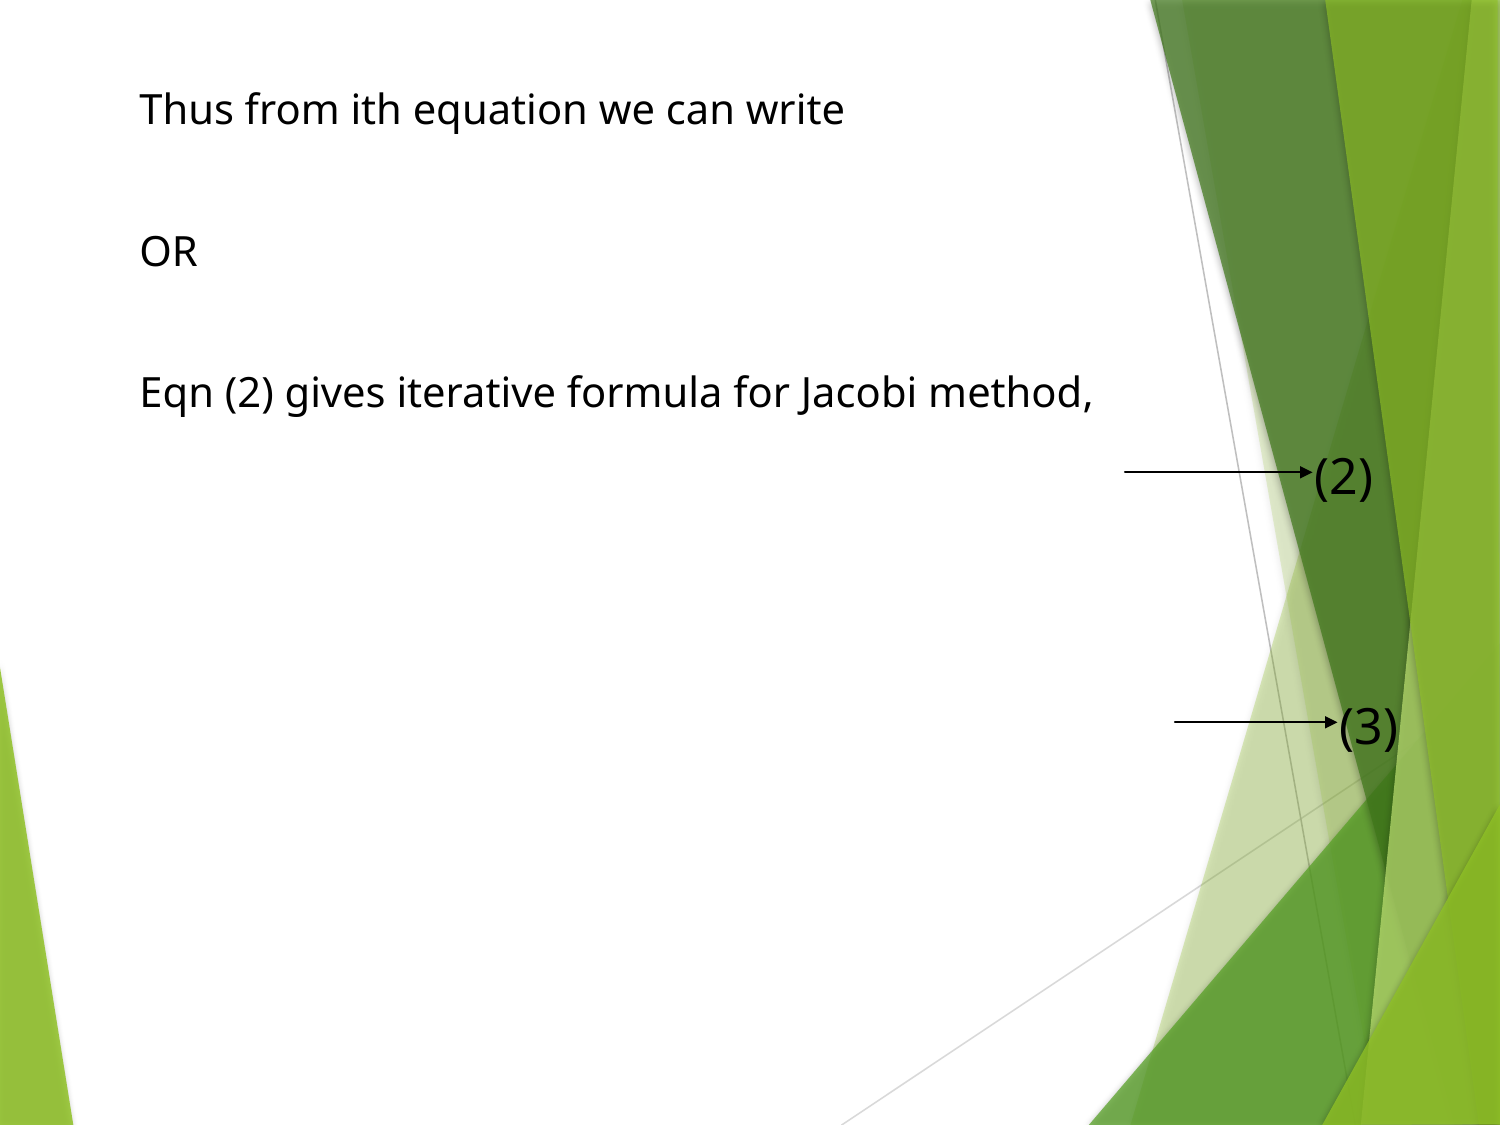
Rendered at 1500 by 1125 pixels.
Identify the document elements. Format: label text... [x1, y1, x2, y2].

text_box (2) [1299, 436, 1400, 512]
text_box (3) [1325, 686, 1425, 762]
